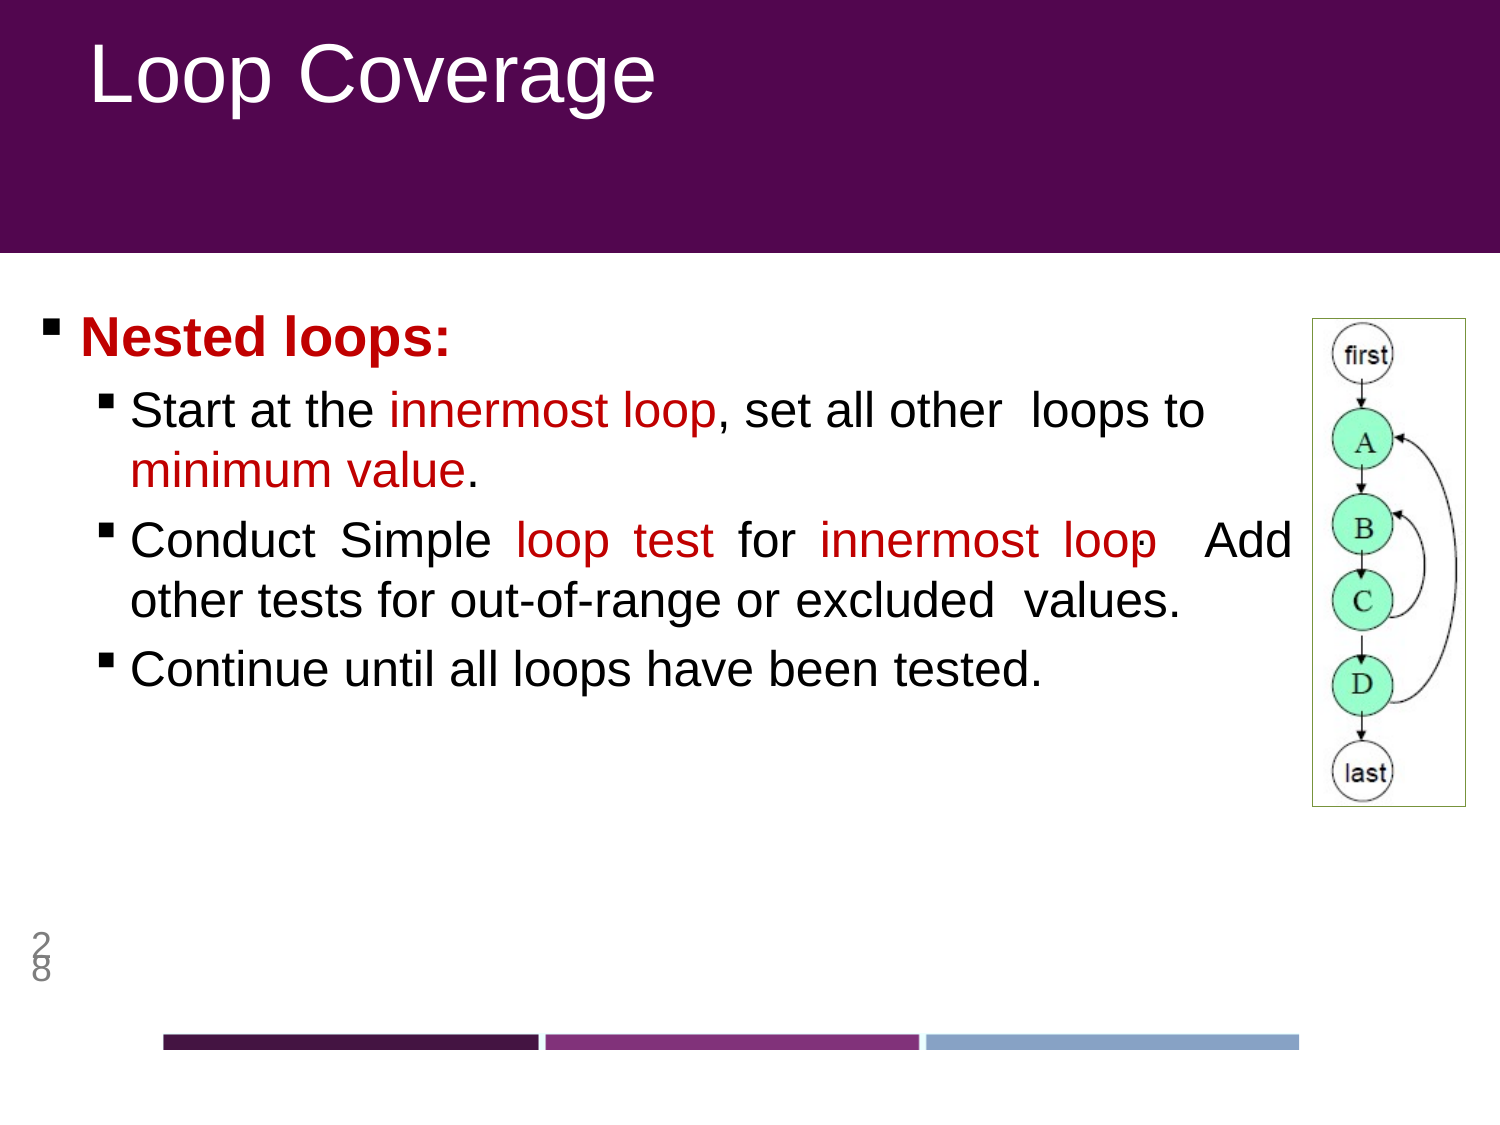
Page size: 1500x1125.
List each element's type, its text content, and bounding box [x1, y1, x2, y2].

picture [0, 0, 1500, 140]
text_box [1312, 318, 1466, 807]
title Loop Coverage [87, 18, 1413, 207]
text_box [0, 140, 1500, 254]
picture [162, 1033, 1300, 1050]
slide_number 28 [28, 936, 71, 1125]
text_box Nested loops: Start at the innermost loop, set all other loops to minimum value. Conduct Simple loop test for innermost loop Add other tests for out-of-range or excluded values. Continue until all loops have been tested. [37, 299, 1294, 697]
